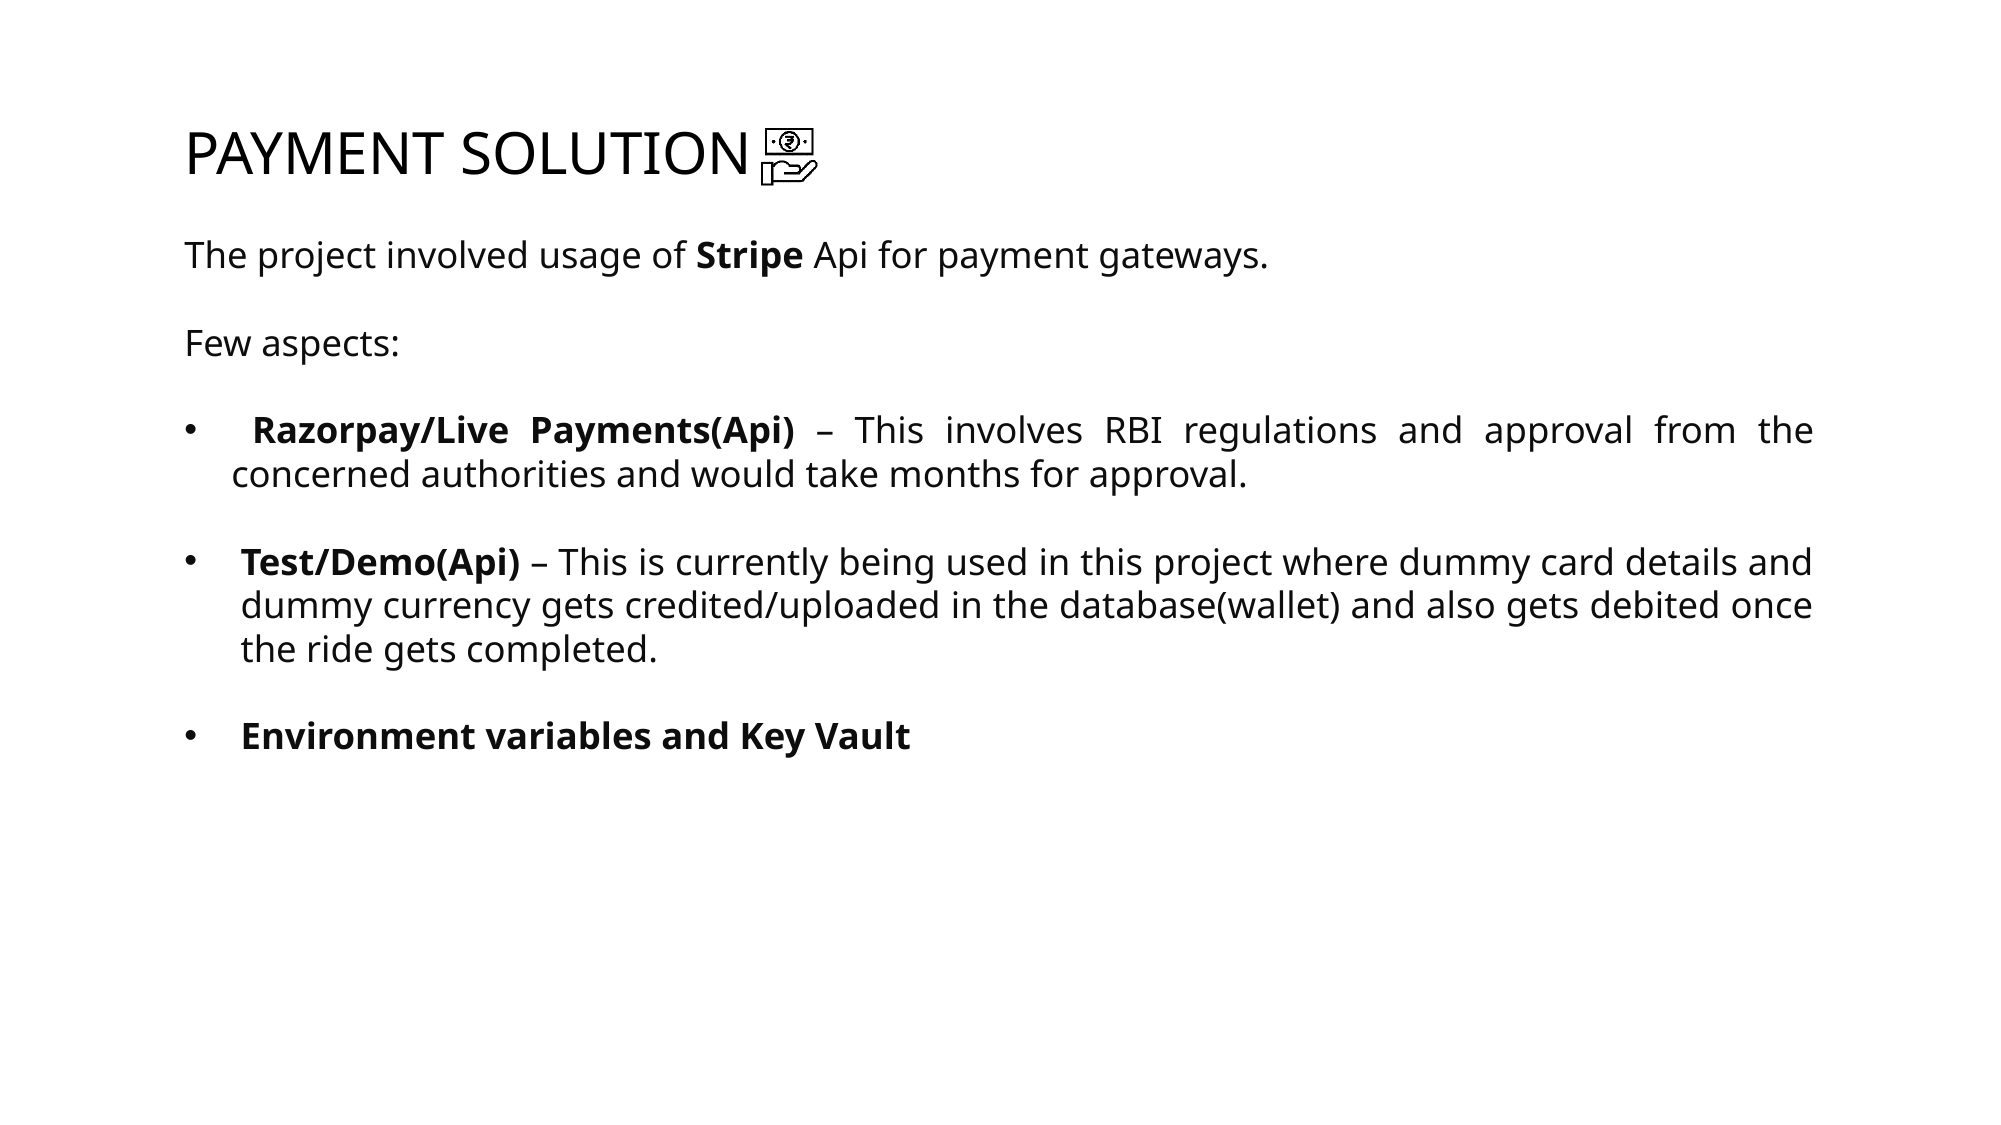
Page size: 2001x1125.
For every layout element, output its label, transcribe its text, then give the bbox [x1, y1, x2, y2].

picture [760, 127, 819, 186]
text_box The project involved usage of Stripe Api for payment gateways. Few aspects: Razorpay/Live Payments(Api) – This involves RBI regulations and approval from the concerned authorities and would take months for approval. Test/Demo(Api) – This is currently being used in this project where dummy card details and dummy currency gets credited/uploaded in the database(wallet) and also gets debited once the ride gets completed. Environment variables and Key Vault [169, 225, 1831, 765]
text_box PAYMENT SOLUTION [169, 108, 841, 194]
